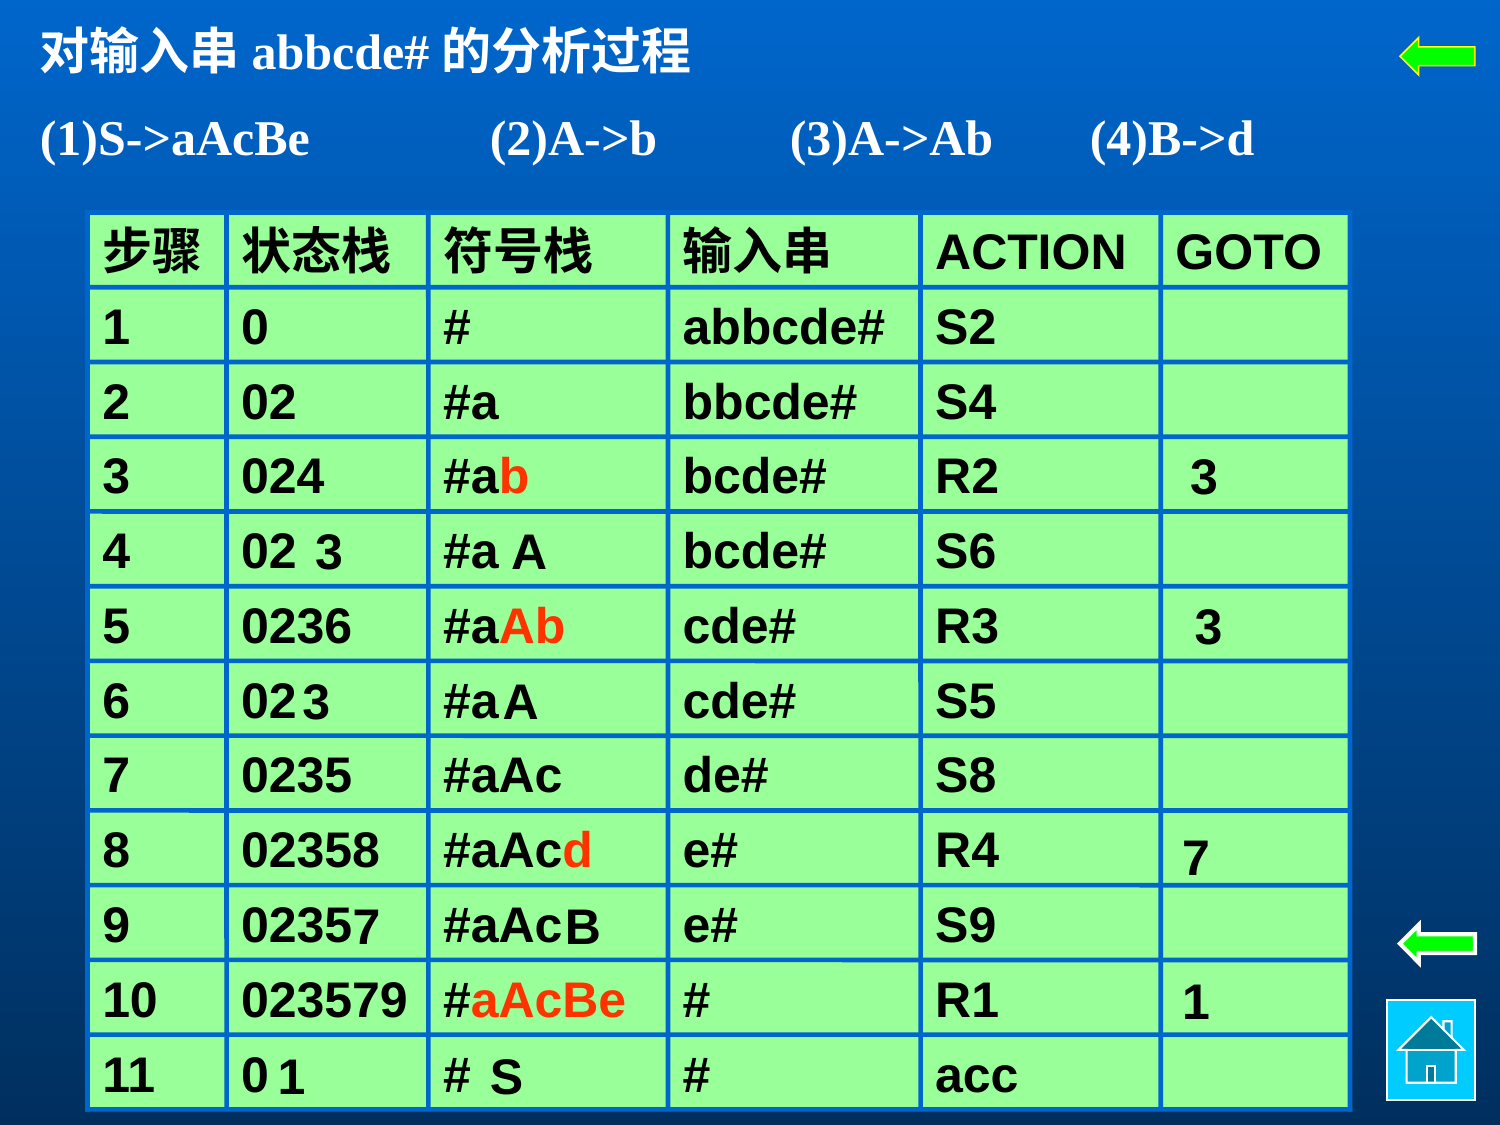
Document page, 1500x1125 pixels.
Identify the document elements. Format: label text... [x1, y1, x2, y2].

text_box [673, 1041, 1351, 1110]
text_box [673, 667, 1351, 736]
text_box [87, 817, 1351, 886]
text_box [87, 668, 669, 736]
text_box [87, 967, 1351, 1035]
text_box 符号栈 [429, 213, 667, 285]
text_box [87, 594, 1351, 662]
text_box [1399, 37, 1475, 76]
text_box GOTO [1161, 213, 1350, 286]
text_box [1387, 999, 1475, 1100]
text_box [87, 286, 1351, 363]
text_box 状态栈 [227, 213, 428, 285]
text_box 对输入串abbcde#的分析过程 (1)S->aAcBe (2)A->b (3)A->Ab (4)B->d [24, 12, 1400, 173]
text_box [87, 743, 1351, 811]
text_box ACTION [921, 213, 1160, 285]
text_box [87, 442, 1351, 512]
text_box 步骤 [88, 213, 226, 285]
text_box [673, 518, 1351, 587]
text_box [1399, 924, 1475, 963]
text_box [87, 519, 669, 587]
text_box 输入串 [668, 213, 920, 285]
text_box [87, 1042, 669, 1110]
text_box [87, 892, 669, 961]
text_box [673, 891, 1351, 961]
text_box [87, 368, 1351, 437]
